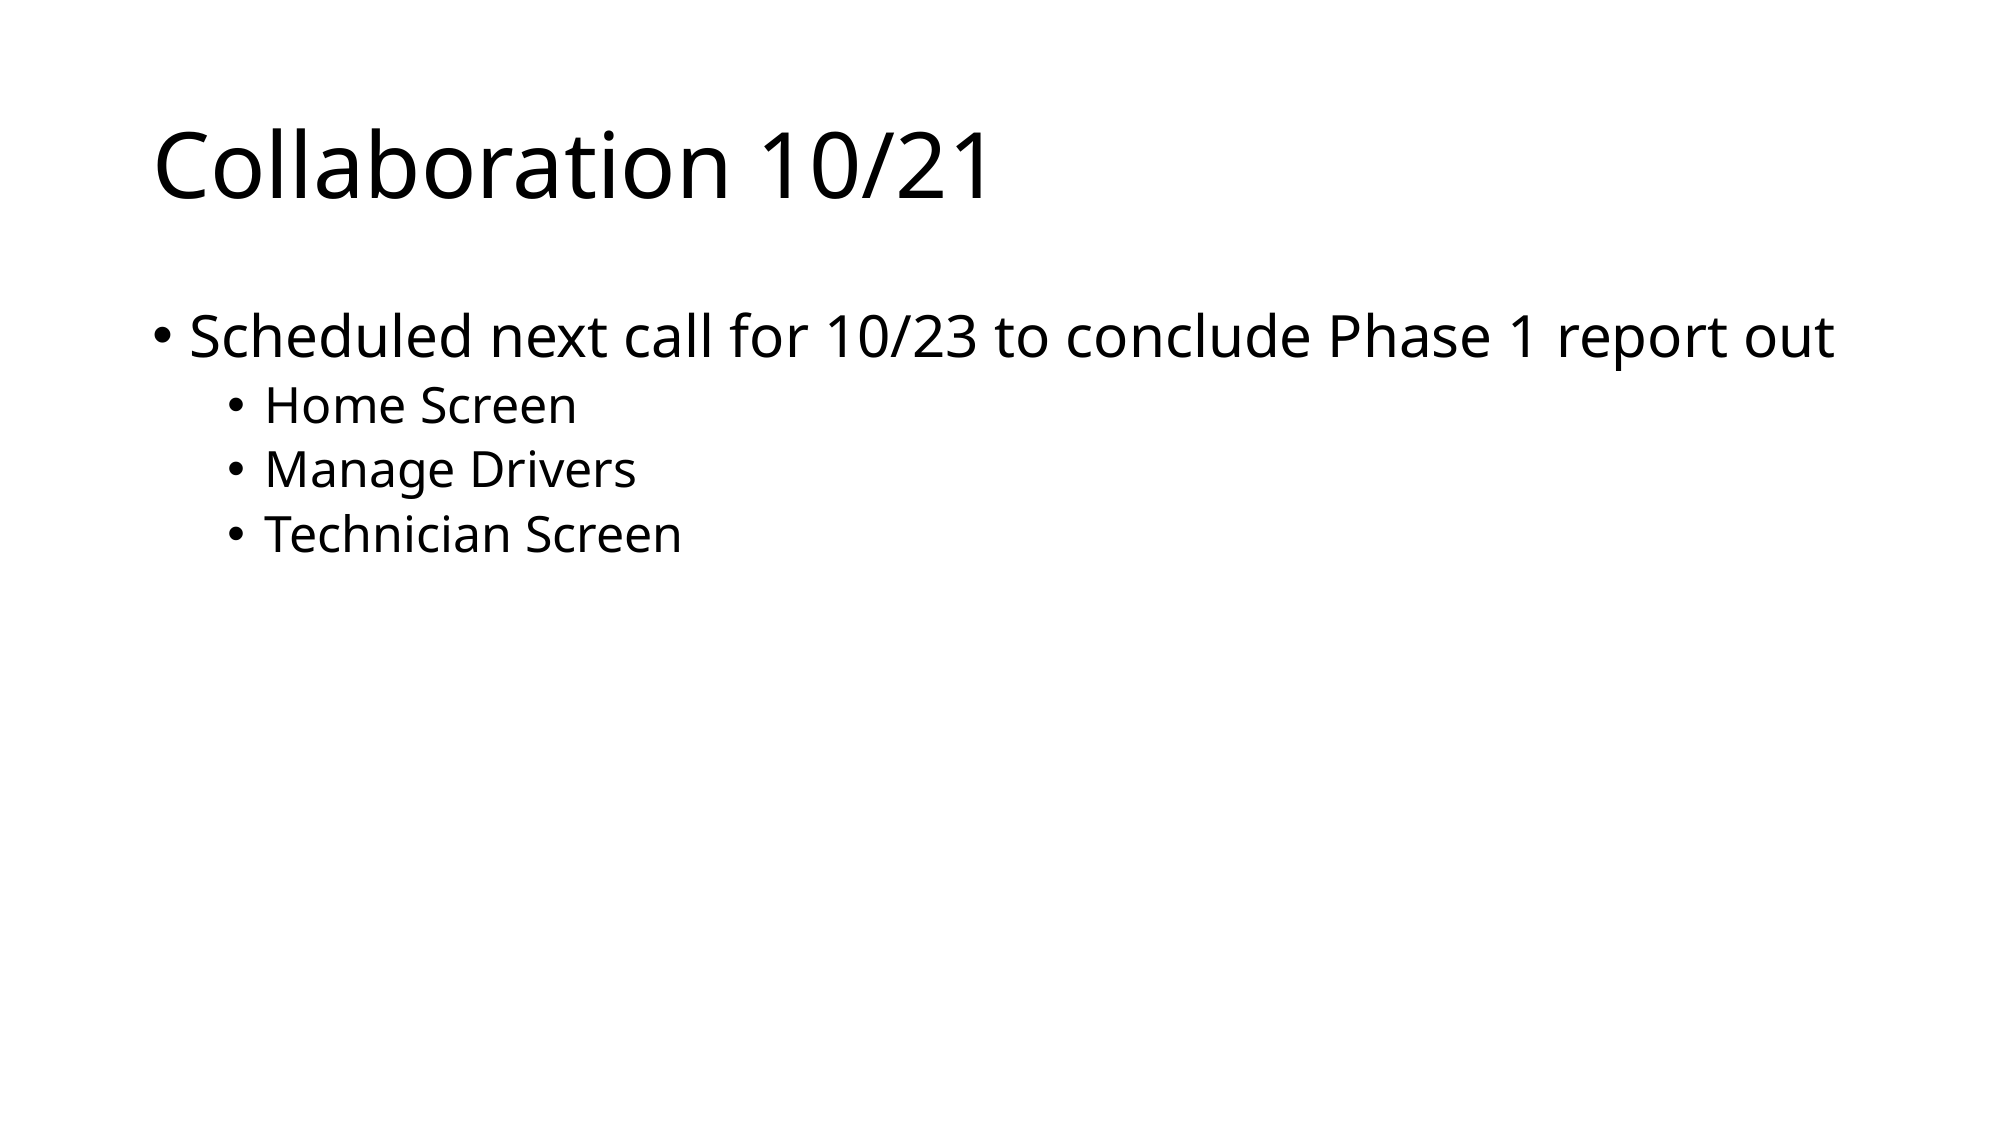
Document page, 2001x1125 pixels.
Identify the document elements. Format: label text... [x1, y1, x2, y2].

list Scheduled next call for 10/23 to conclude Phase 1 report out Home Screen Manage Drivers Technician Screen [137, 299, 1863, 1014]
title Collaboration 10/21 [137, 59, 1863, 278]
